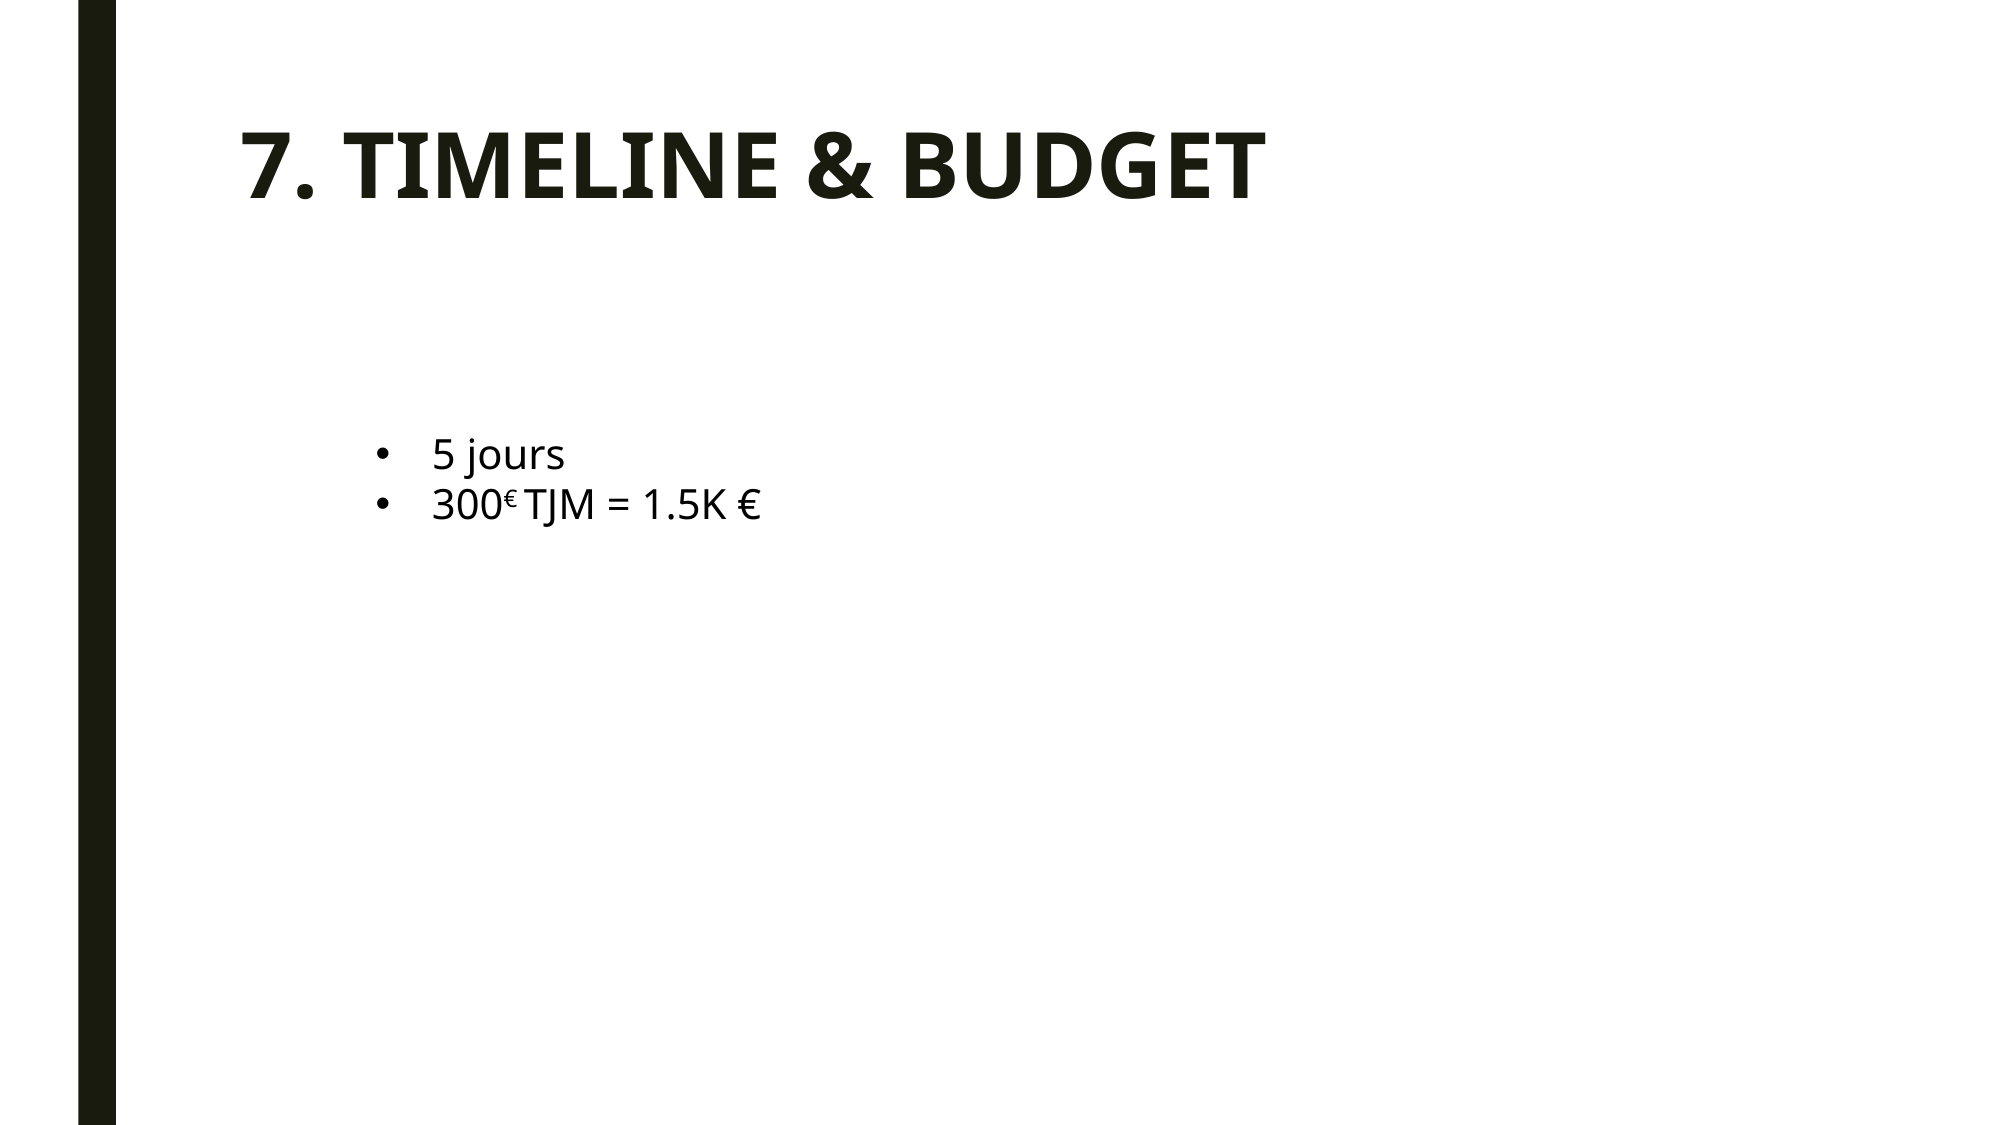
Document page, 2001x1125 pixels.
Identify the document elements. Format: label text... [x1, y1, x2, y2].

title 7. TIMELINE & BUDGET [225, 112, 1800, 357]
text_box 5 jours 300€ TJM = 1.5K € [360, 420, 1743, 536]
